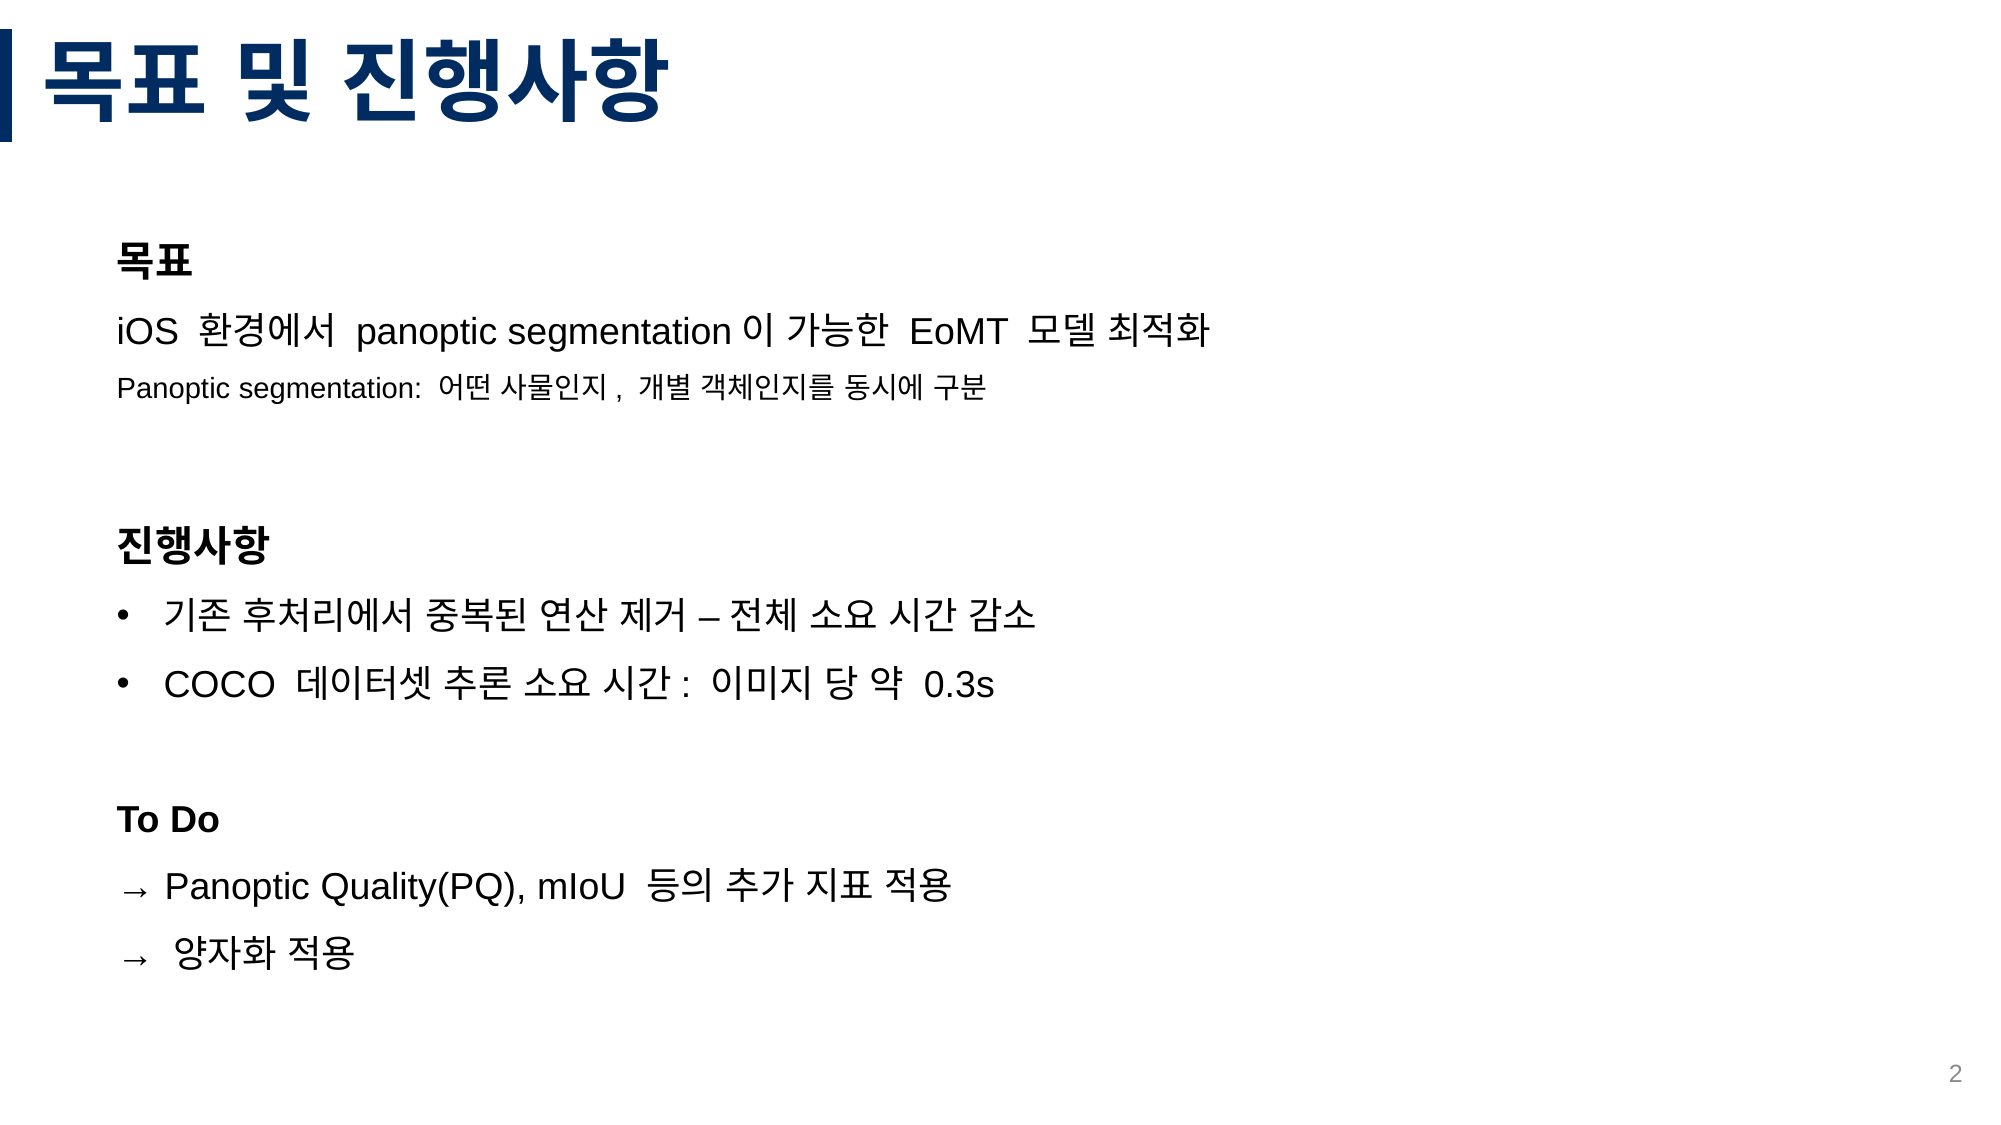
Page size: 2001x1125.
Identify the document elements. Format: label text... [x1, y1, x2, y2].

title 목표 및 진행사항 [27, 28, 2000, 142]
slide_number 2 [1688, 1042, 1978, 1103]
text_box 목표 iOS 환경에서 panoptic segmentation이 가능한 EoMT 모델 최적화 Panoptic segmentation: 어떤 사물인지, 개별 객체인지를 동시에 구분 진행사항 기존 후처리에서 중복된 연산 제거 – 전체 소요 시간 감소 COCO 데이터셋 추론 소요 시간: 이미지 당 약 0.3s To Do → Panoptic Quality(PQ), mIoU 등의 추가 지표 적용 → 양자화 적용 [101, 187, 1688, 1125]
